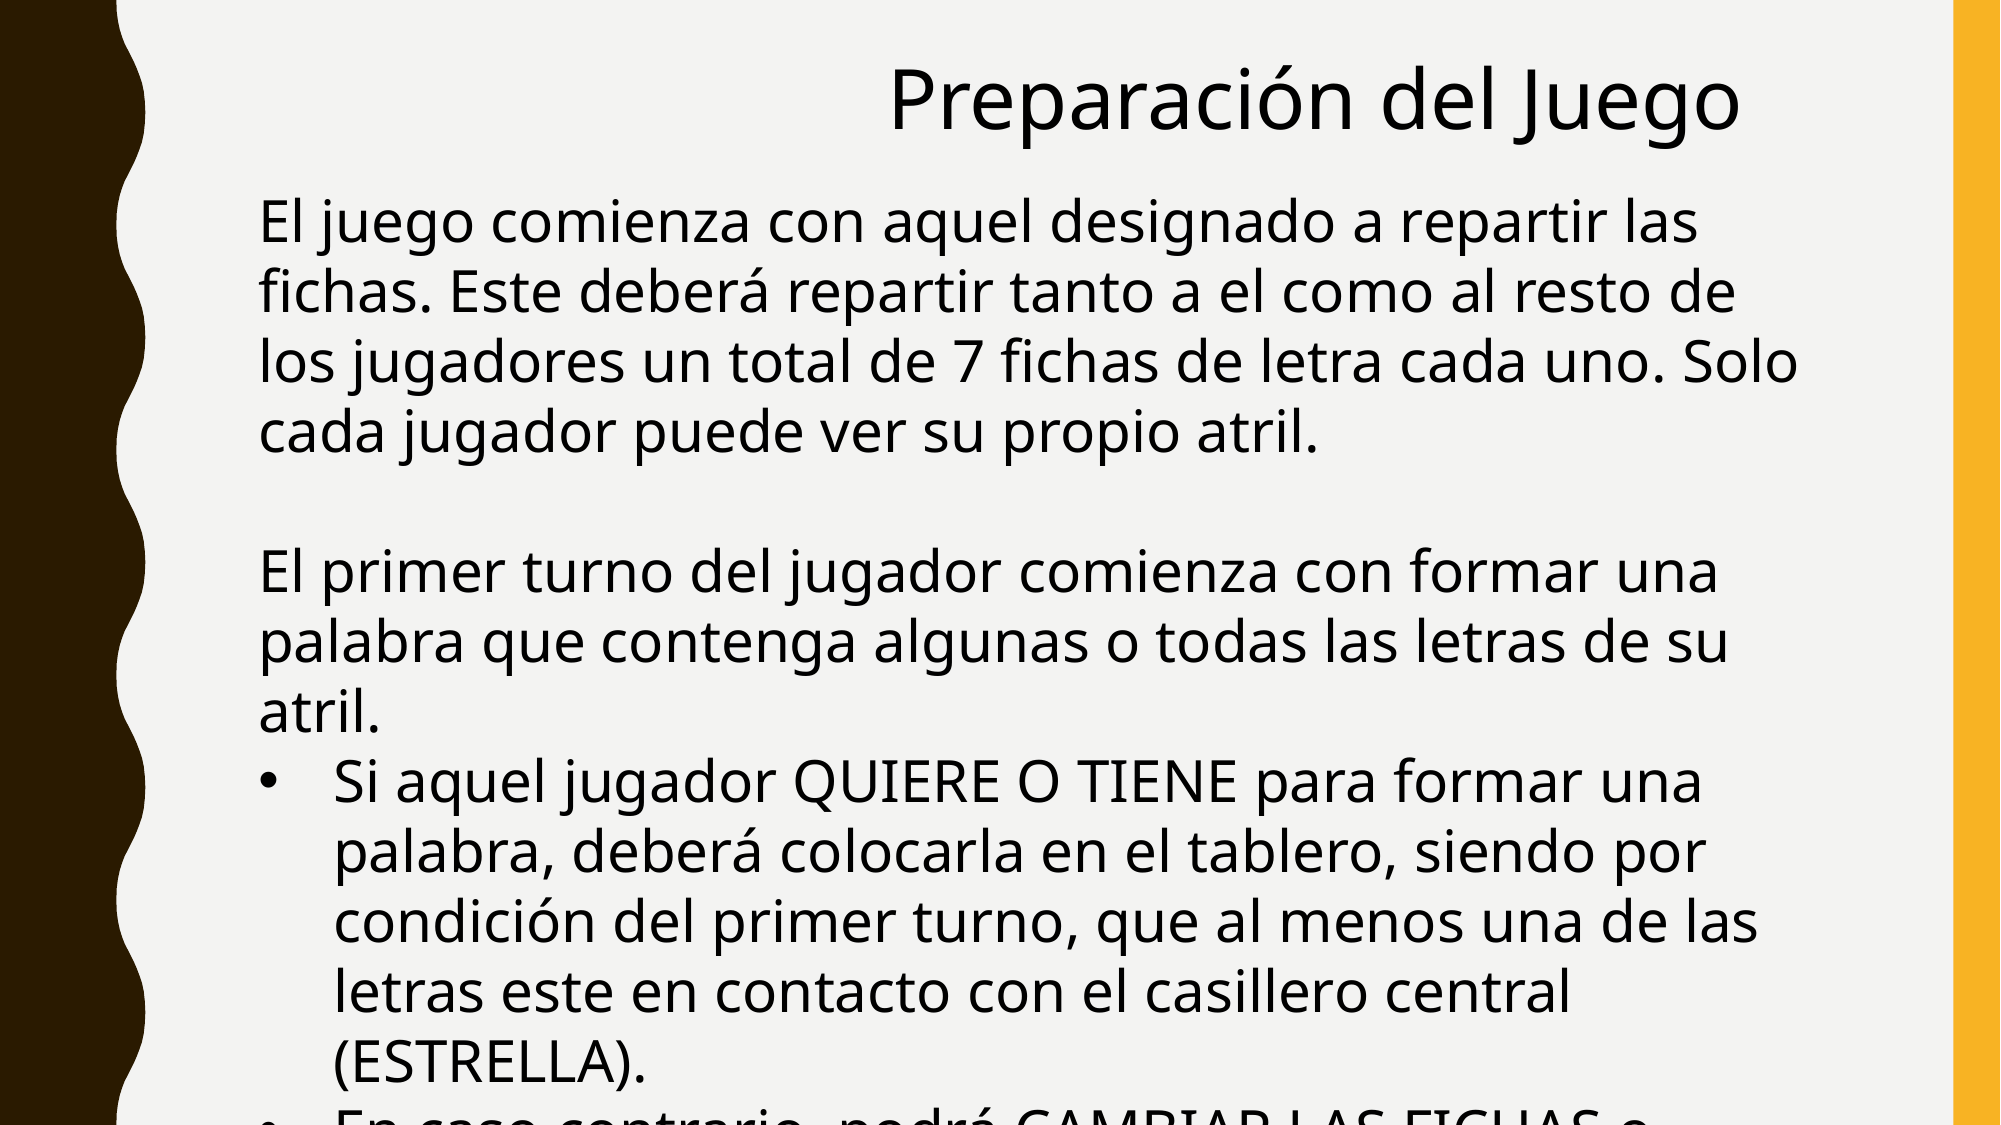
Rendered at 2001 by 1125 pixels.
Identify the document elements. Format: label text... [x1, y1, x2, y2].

text_box El juego comienza con aquel designado a repartir las fichas. Este deberá repartir tanto a el como al resto de los jugadores un total de 7 fichas de letra cada uno. Solo cada jugador puede ver su propio atril. El primer turno del jugador comienza con formar una palabra que contenga algunas o todas las letras de su atril. Si aquel jugador QUIERE O TIENE para formar una palabra, deberá colocarla en el tablero, siendo por condición del primer turno, que al menos una de las letras este en contacto con el casillero central (ESTRELLA). En caso contrario, podrá CAMBIAR LAS FICHAS o PASAR EL TURNO al jugador de la derecha. [243, 176, 1842, 1125]
text_box Preparación del Juego [243, 38, 1759, 154]
